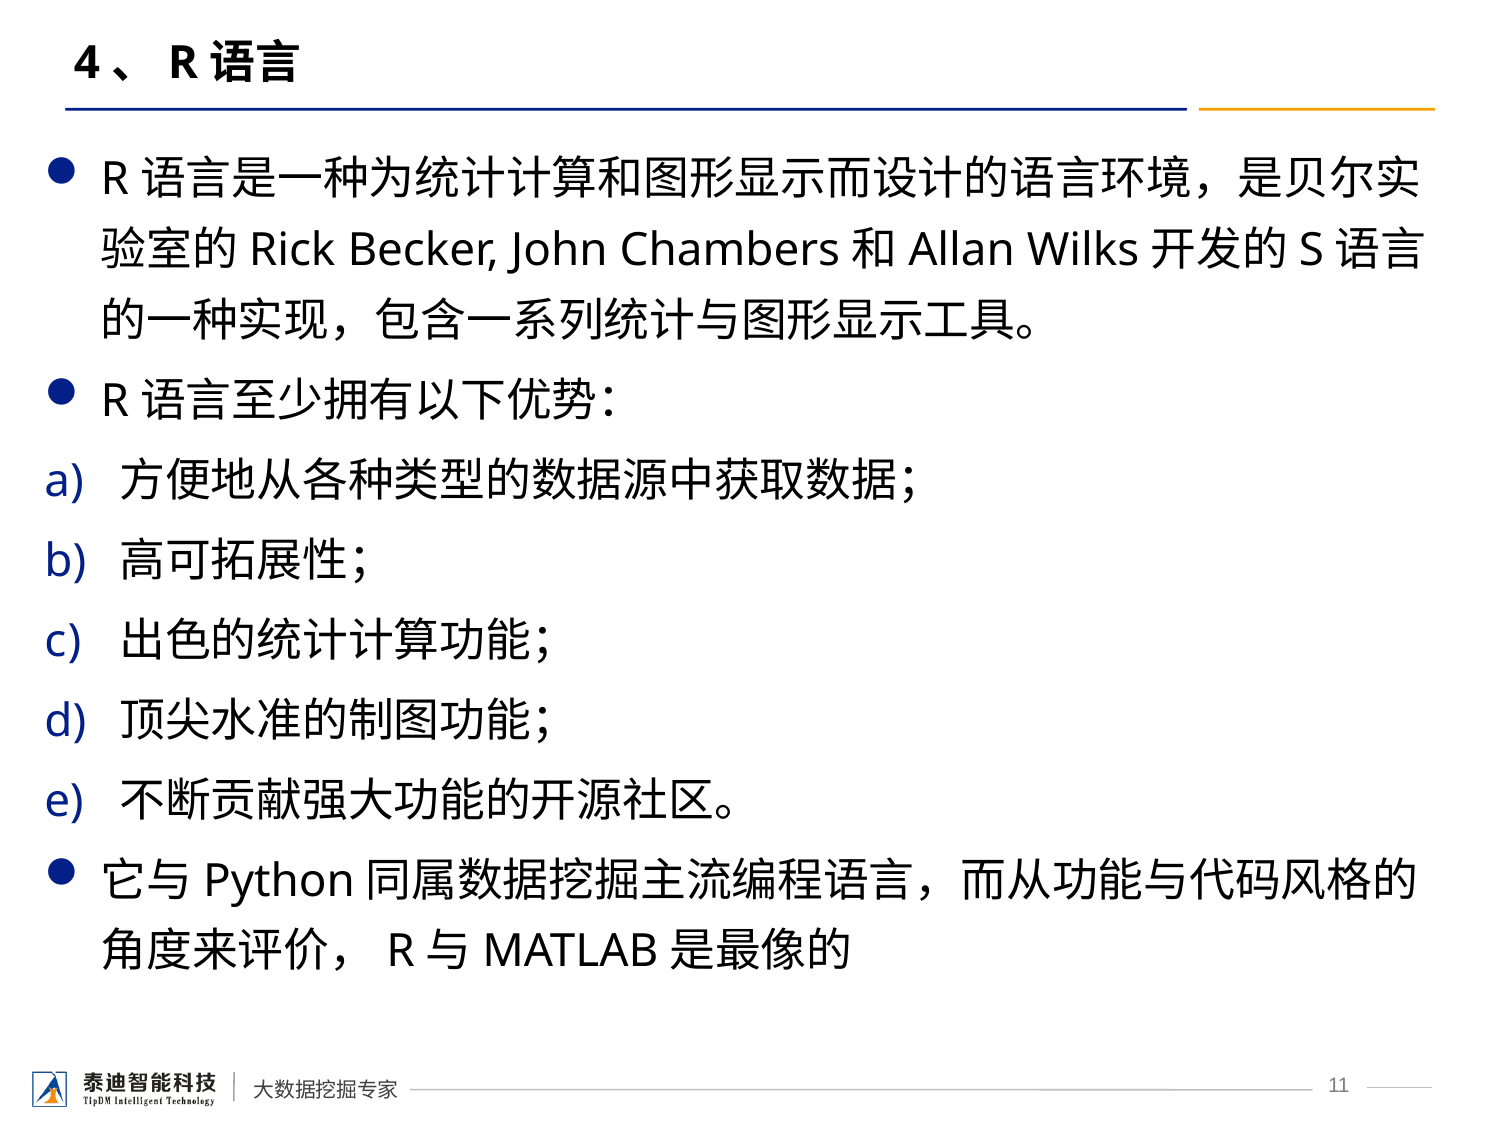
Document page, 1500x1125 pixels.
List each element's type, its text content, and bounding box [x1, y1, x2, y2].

picture [29, 1062, 218, 1111]
title 4、R语言 [58, 25, 1424, 97]
list R语言是一种为统计计算和图形显示而设计的语言环境，是贝尔实验室的Rick Becker, John Chambers和Allan Wilks开发的S语言的一种实现，包含一系列统计与图形显示工具。 R语言至少拥有以下优势： 方便地从各种类型的数据源中获取数据； 高可拓展性； 出色的统计计算功能； 顶尖水准的制图功能； 不断贡献强大功能的开源社区。 它与Python同属数据挖掘主流编程语言，而从功能与代码风格的角度来评价，R与MATLAB是最像的 [29, 125, 1447, 988]
